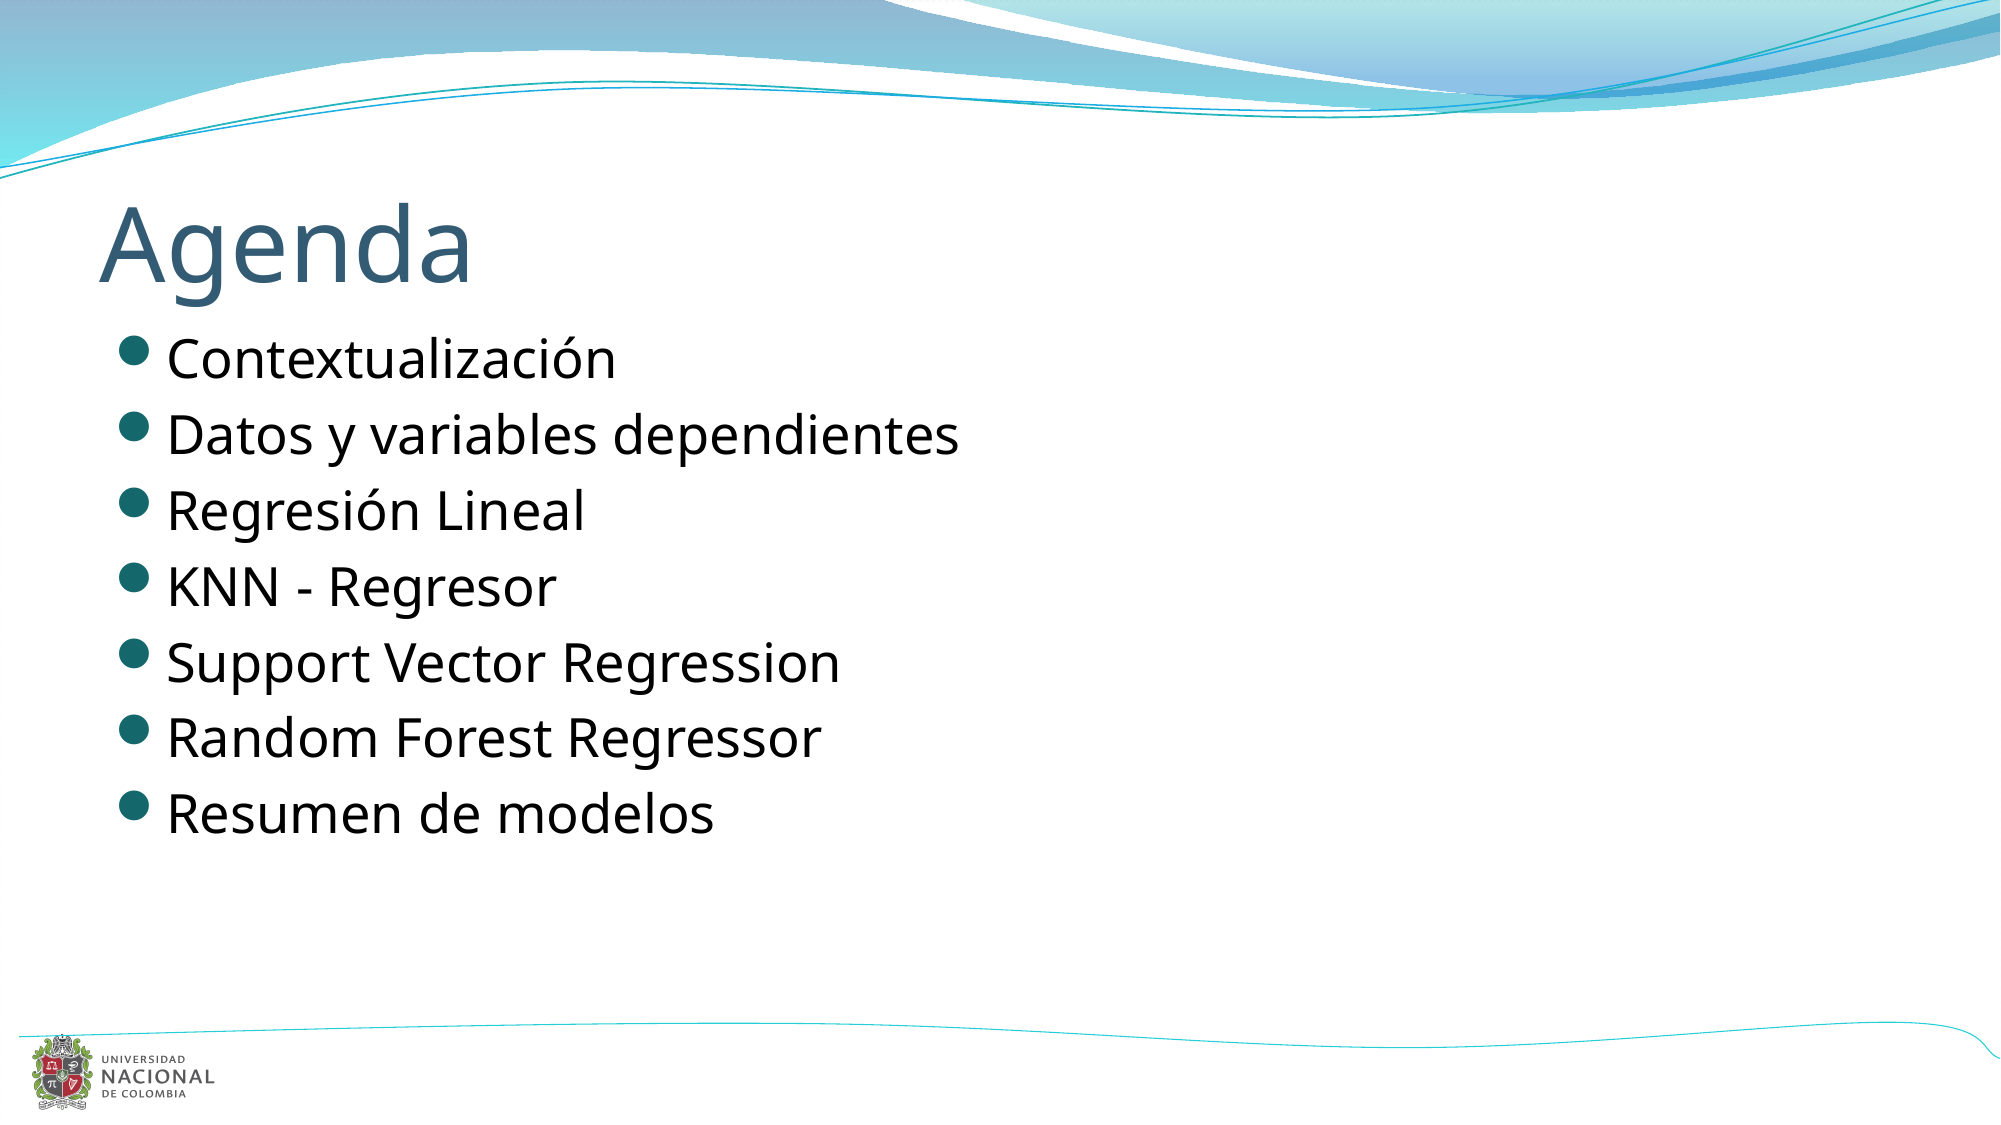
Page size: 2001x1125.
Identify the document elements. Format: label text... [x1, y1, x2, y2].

title Agenda [99, 115, 1900, 303]
list Contextualización Datos y variables dependientes Regresión Lineal KNN - Regresor Support Vector Regression Random Forest Regressor Resumen de modelos [99, 317, 1900, 1038]
